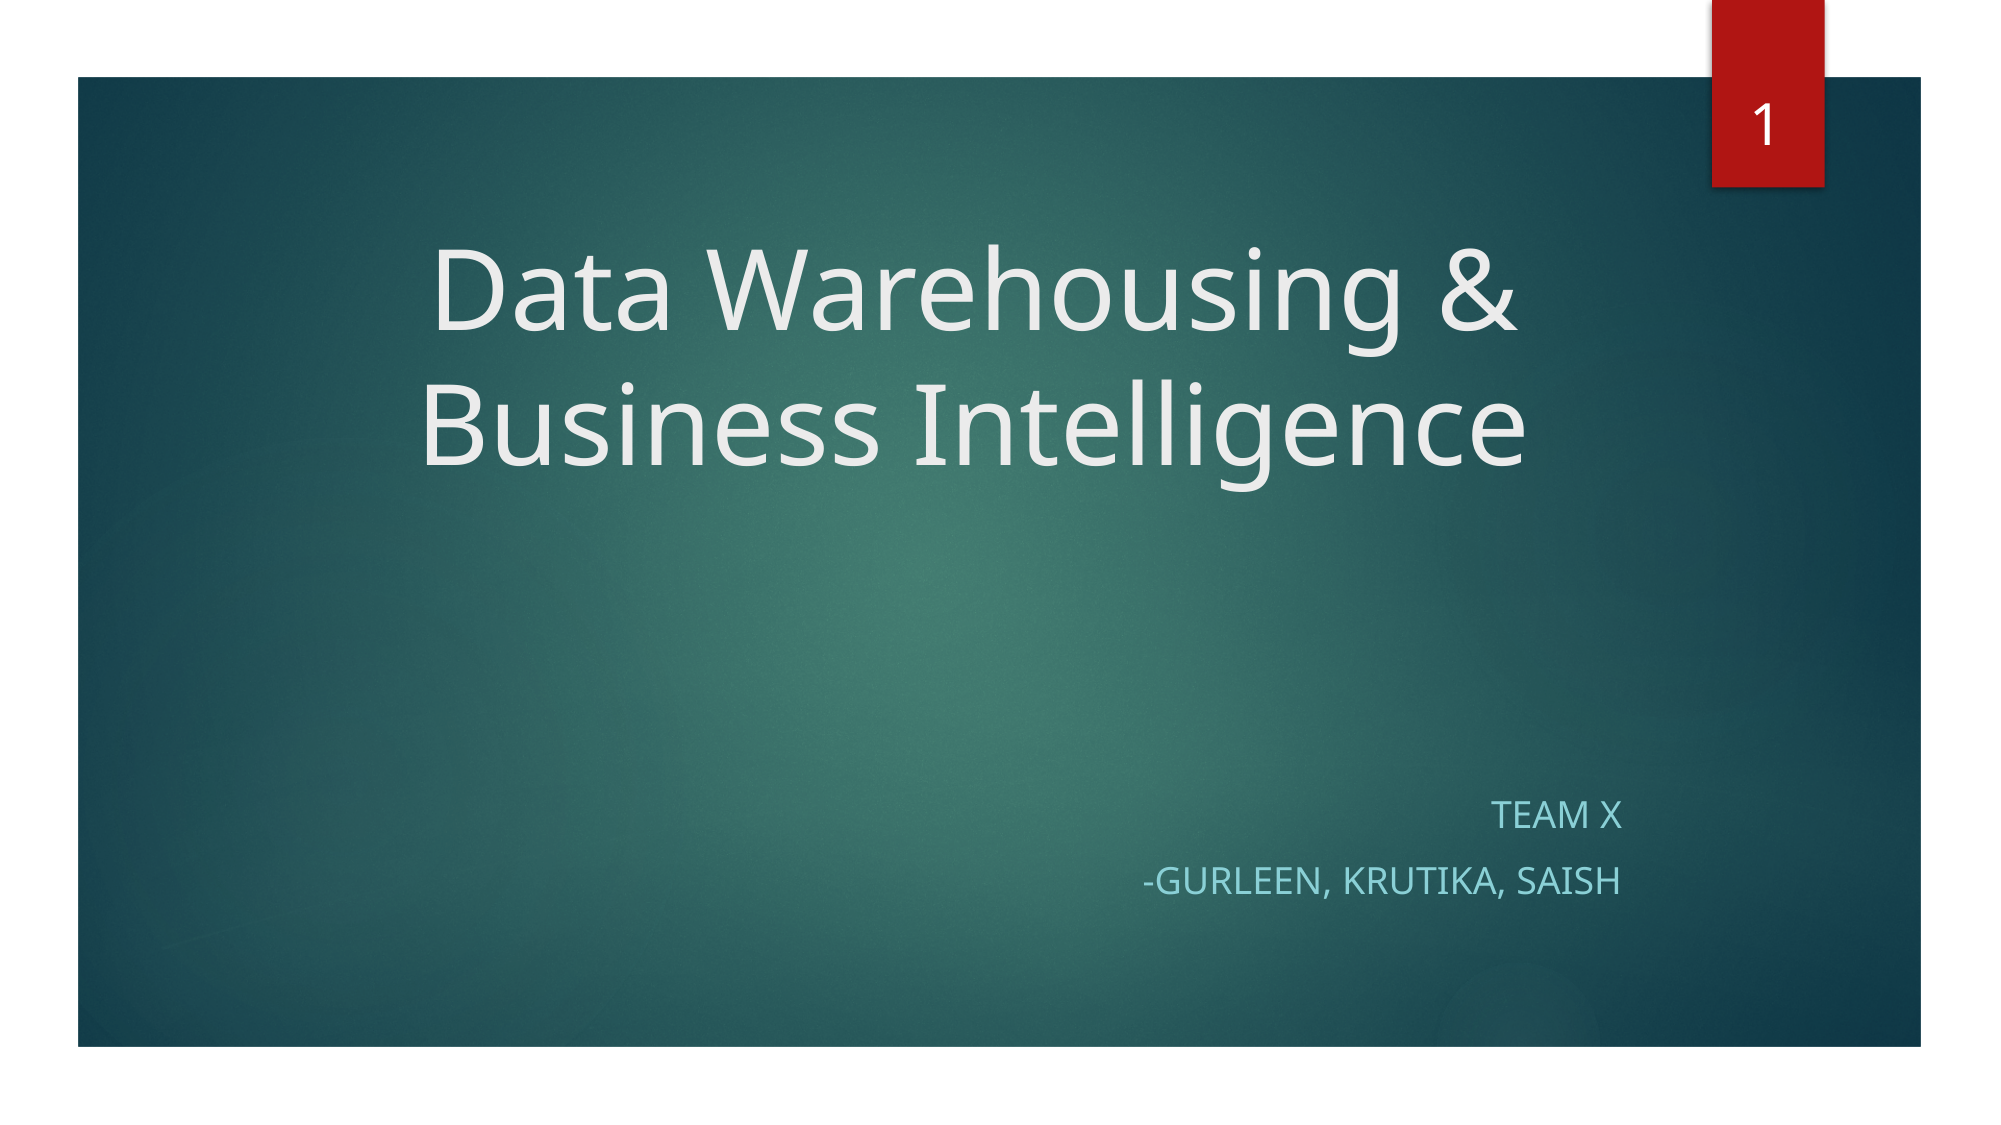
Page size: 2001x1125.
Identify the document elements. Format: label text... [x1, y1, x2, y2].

slide_number 1 [1698, 48, 1836, 174]
subtitle Team X -Gurleen, Krutika, Saish [1104, 783, 1638, 925]
title Data Warehousing & Business Intelligence [250, 200, 1698, 496]
